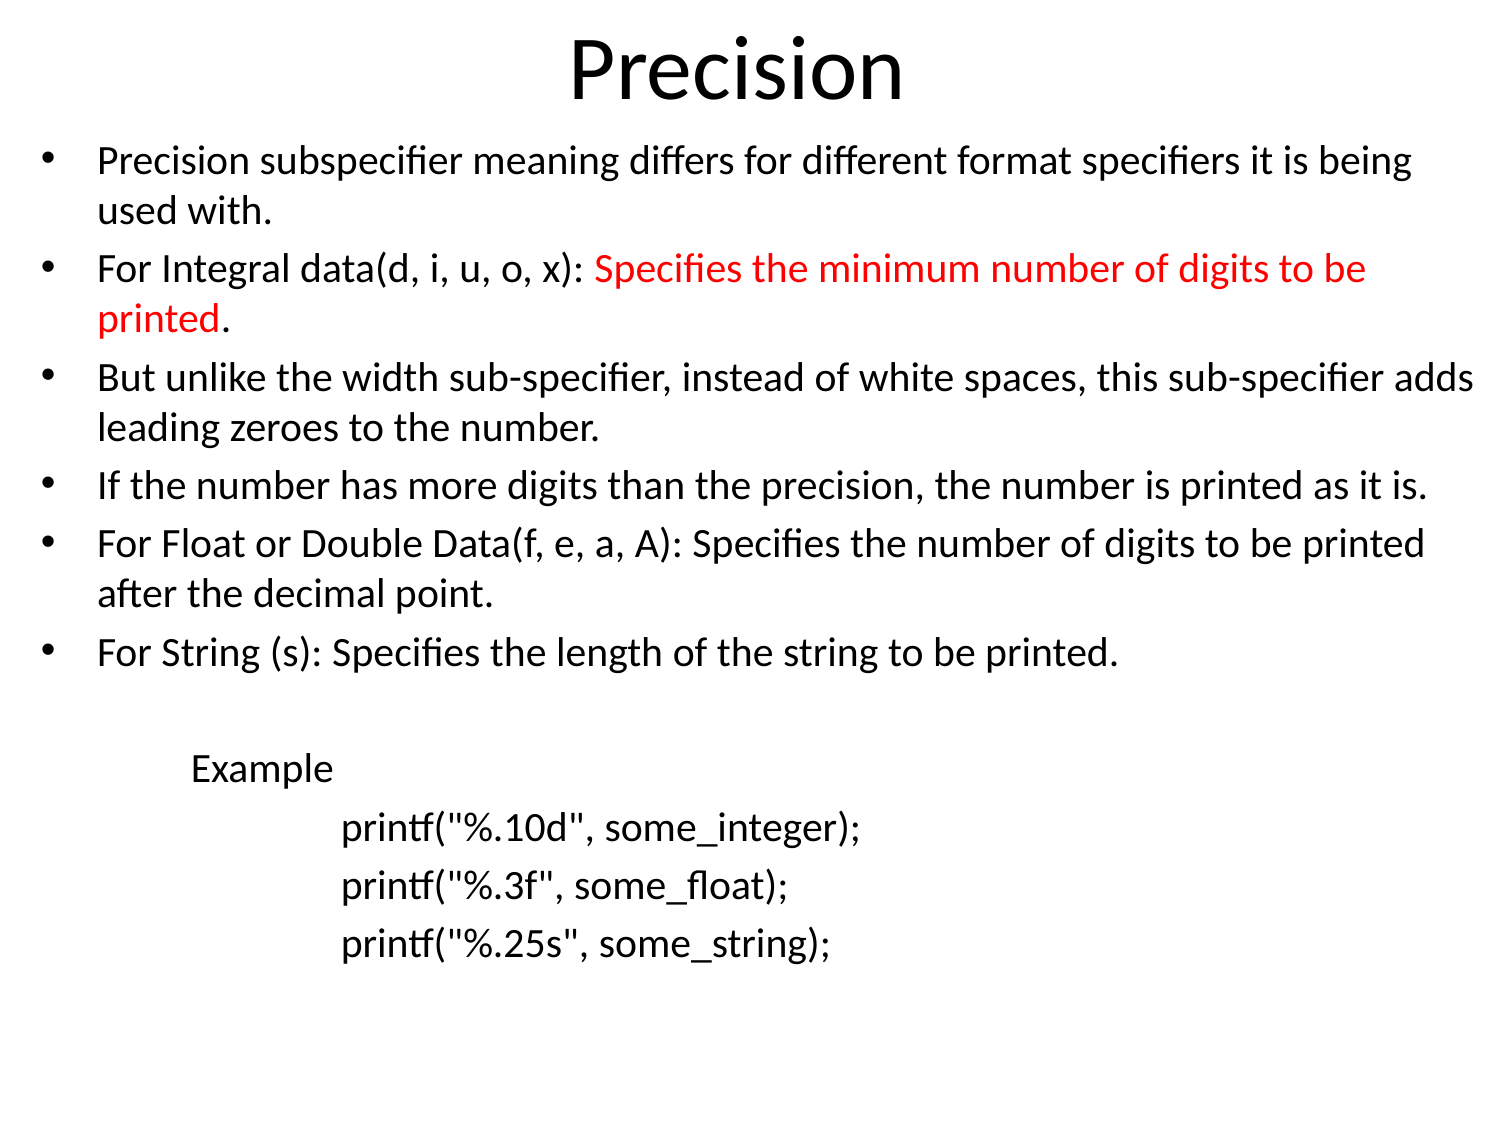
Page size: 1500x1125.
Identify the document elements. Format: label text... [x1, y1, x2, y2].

list Precision subspecifier meaning differs for different format specifiers it is being used with. For Integral data(d, i, u, o, x): Specifies the minimum number of digits to be printed. But unlike the width sub-specifier, instead of white spaces, this sub-specifier adds leading zeroes to the number. If the number has more digits than the precision, the number is printed as it is. For Float or Double Data(f, e, a, A): Specifies the number of digits to be printed after the decimal point. For String (s): Specifies the length of the string to be printed. Example printf("%.10d", some_integer); printf("%.3f", some_float); printf("%.25s", some_string); [25, 125, 1500, 1038]
title Precision [62, 0, 1413, 125]
